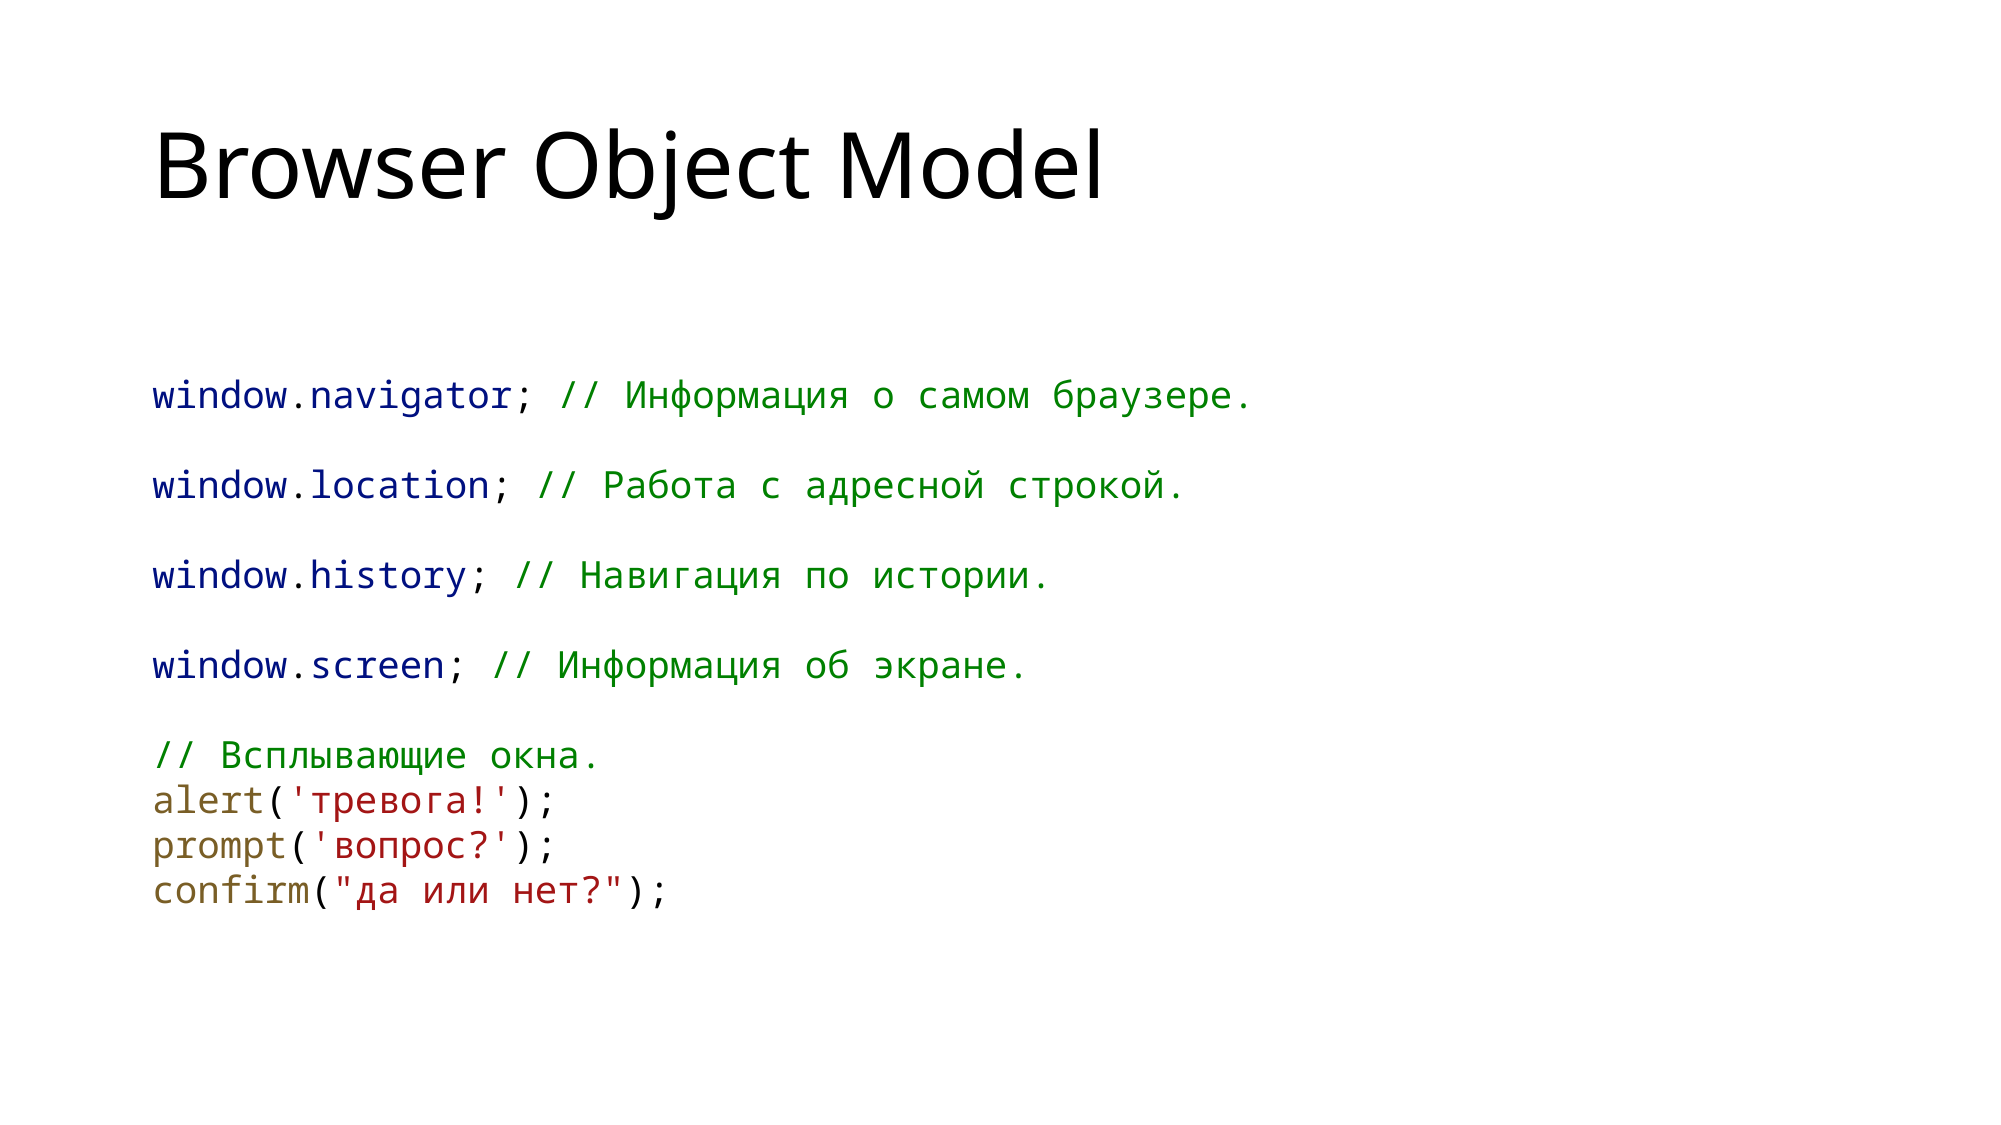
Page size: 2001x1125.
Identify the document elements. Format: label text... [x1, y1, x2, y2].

text_box window.navigator; // Информация о самом браузере. window.location; // Работа с адресной строкой. window.history; // Навигация по истории. window.screen; // Информация об экране. // Всплывающие окна. alert('тревога!'); prompt('вопрос?'); confirm("да или нет?"); [137, 363, 1410, 918]
title Browser Object Model [137, 59, 1863, 278]
